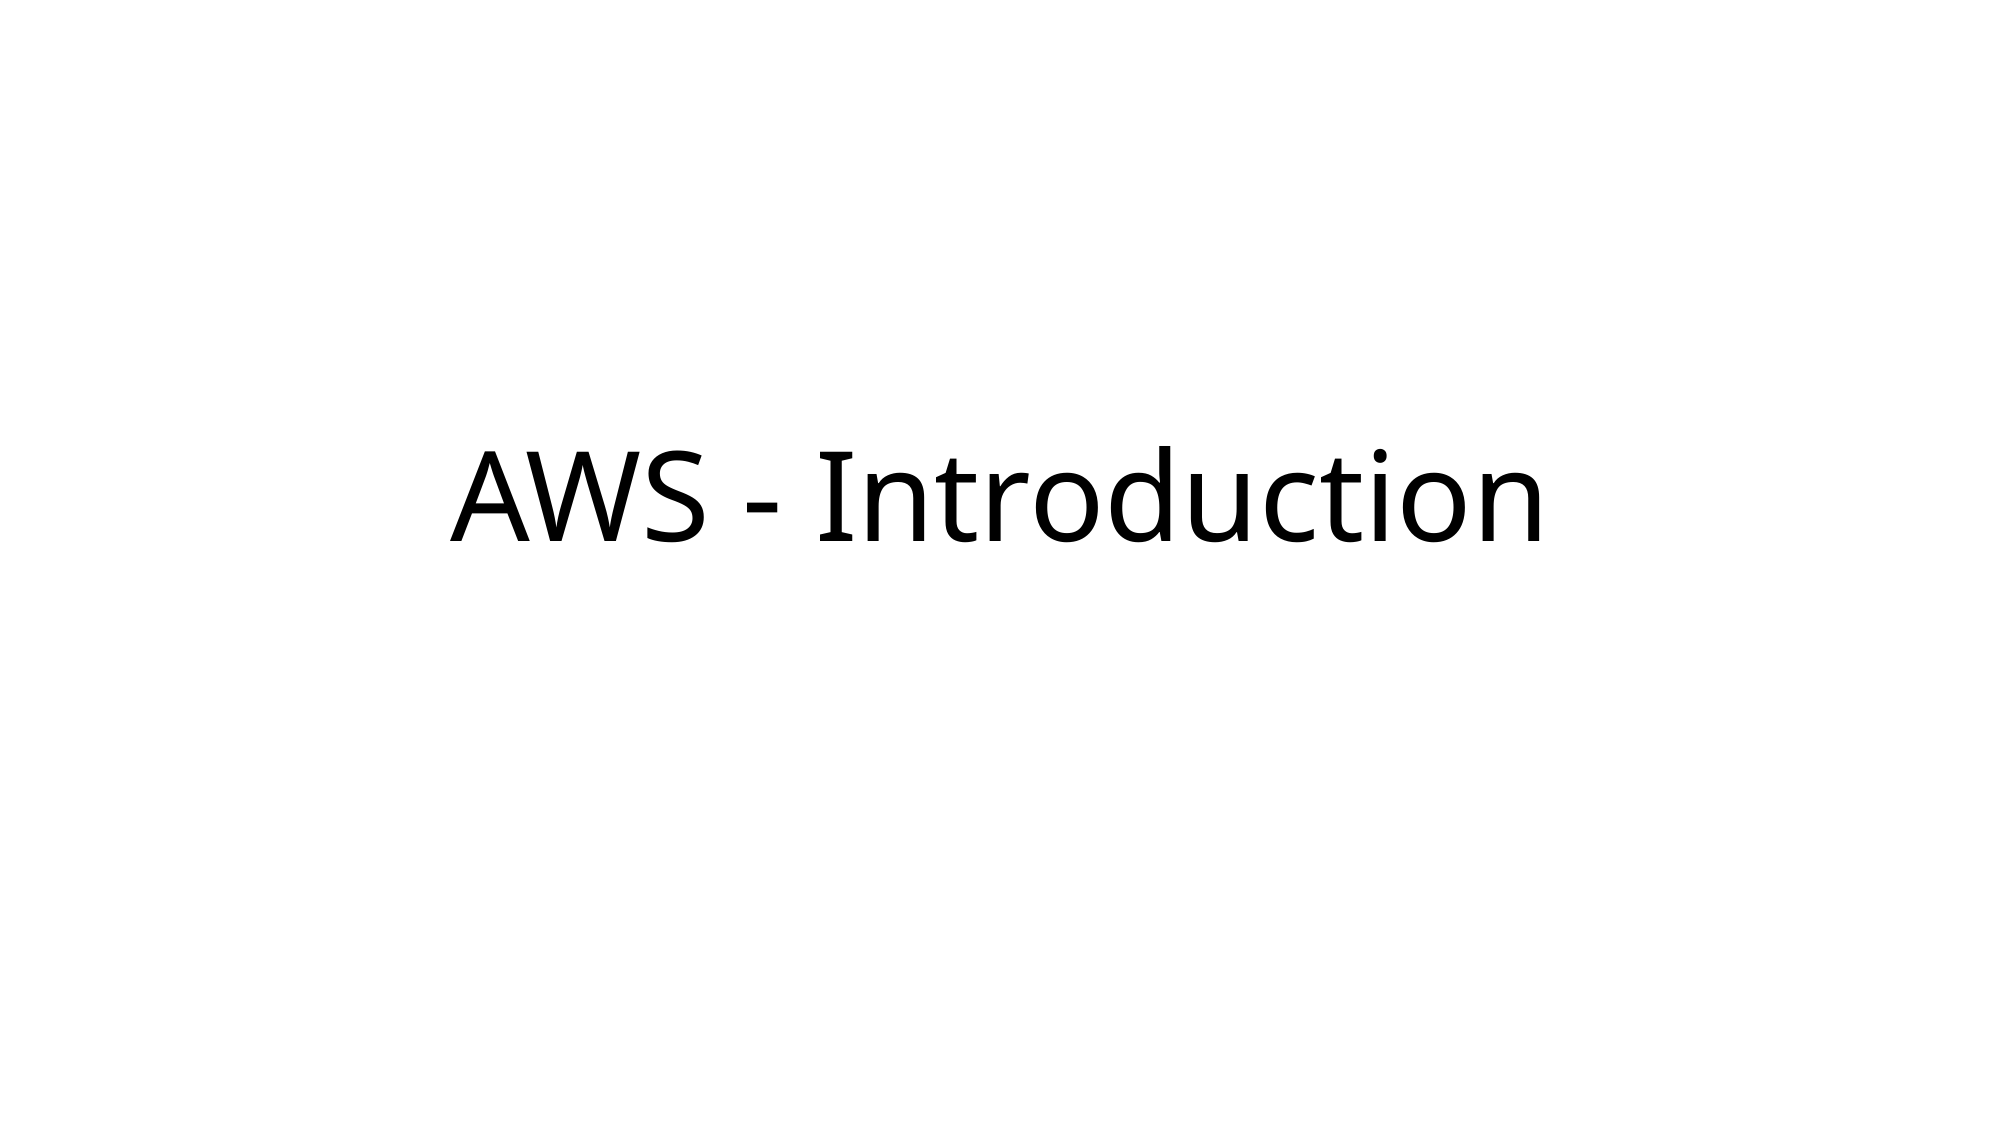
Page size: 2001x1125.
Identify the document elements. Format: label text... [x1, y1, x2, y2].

title AWS - Introduction [249, 184, 1750, 576]
